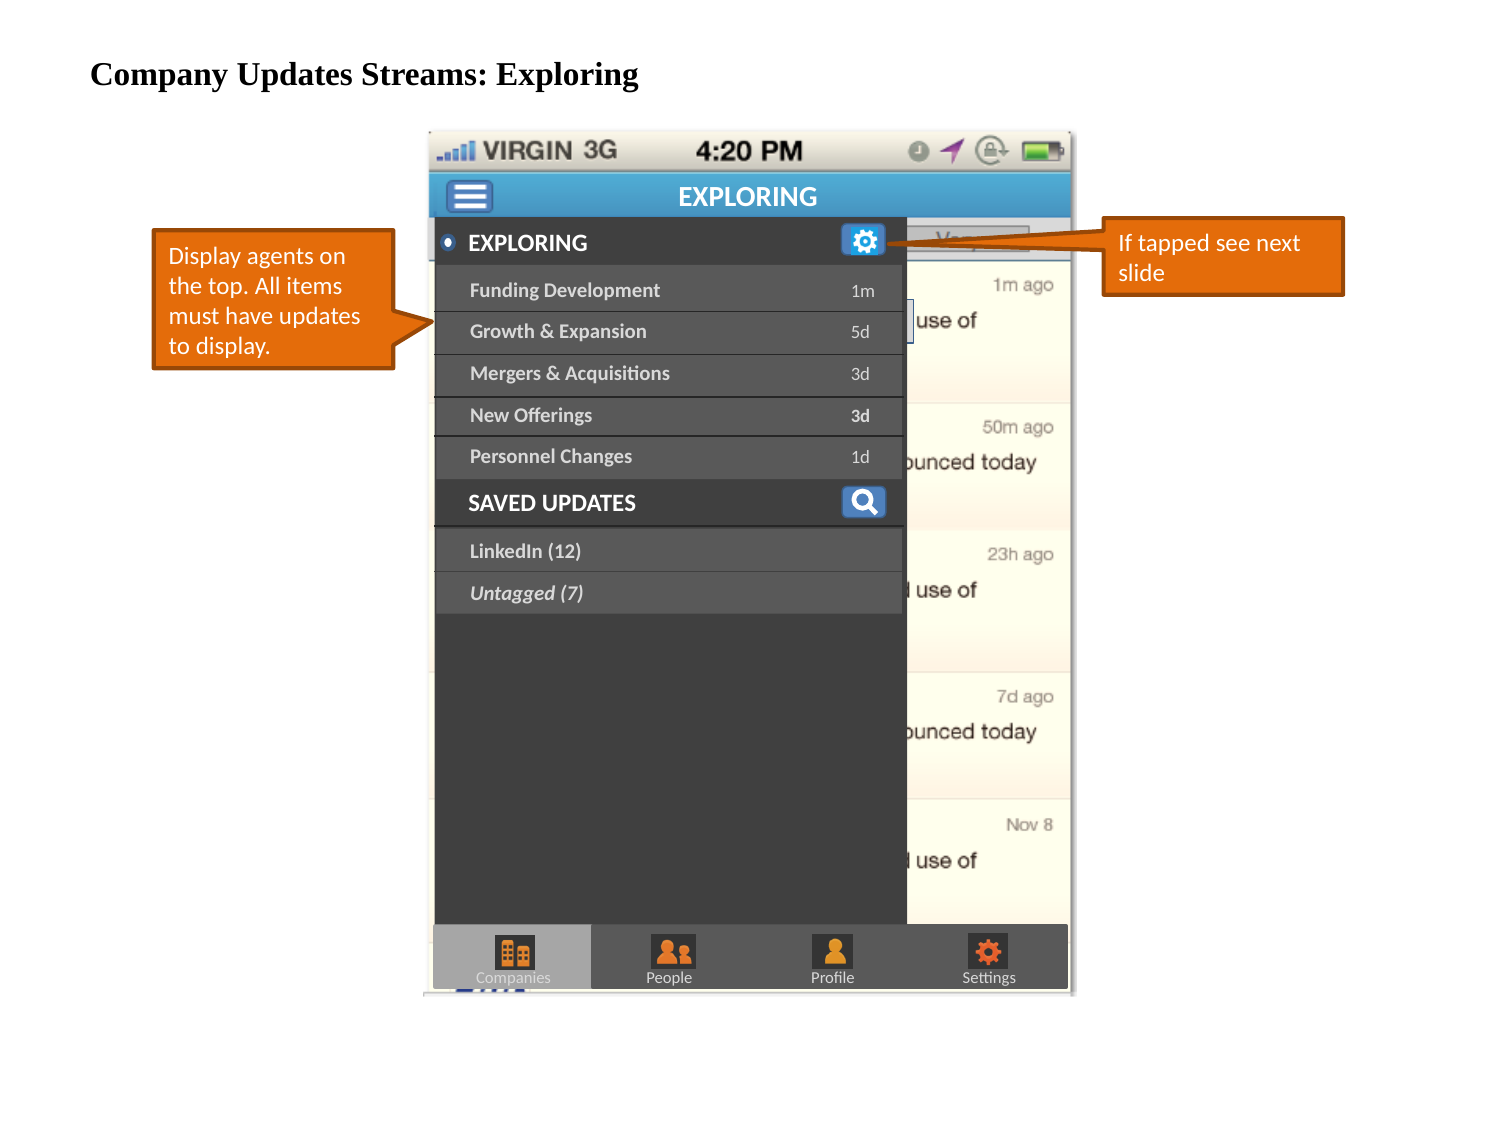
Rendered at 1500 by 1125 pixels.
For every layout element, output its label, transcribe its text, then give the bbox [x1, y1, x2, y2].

picture [423, 124, 1077, 1001]
text_box Company Updates Streams: Exploring [75, 45, 775, 101]
text_box If tapped see next slide [1080, 216, 1346, 297]
text_box Display agents on the top. All items must have updates to display. [151, 228, 418, 371]
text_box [868, 505, 877, 514]
